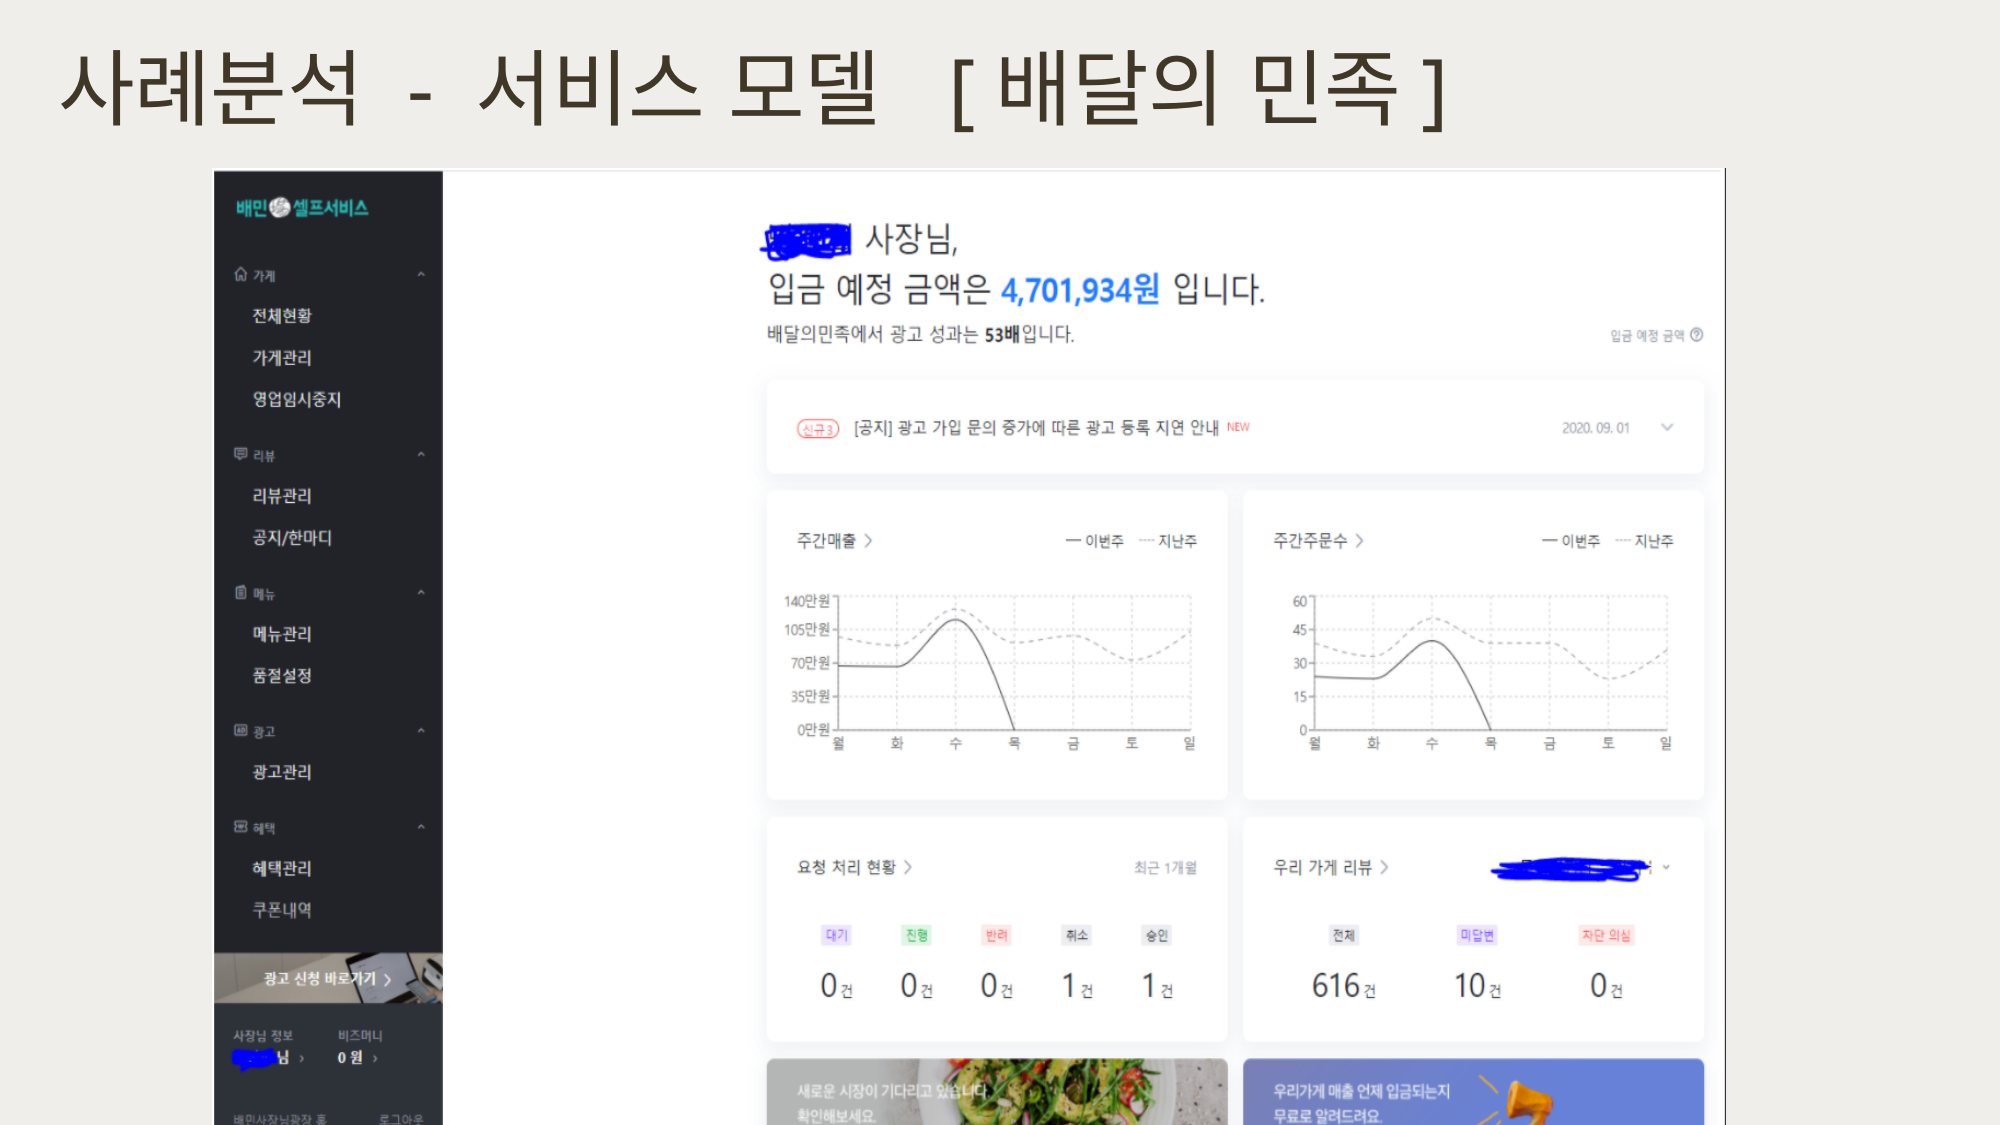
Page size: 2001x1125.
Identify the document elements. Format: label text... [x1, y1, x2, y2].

title 사례분석 - 서비스 모델 [배달의 민족] [0, 16, 1726, 169]
picture [212, 168, 1726, 1125]
